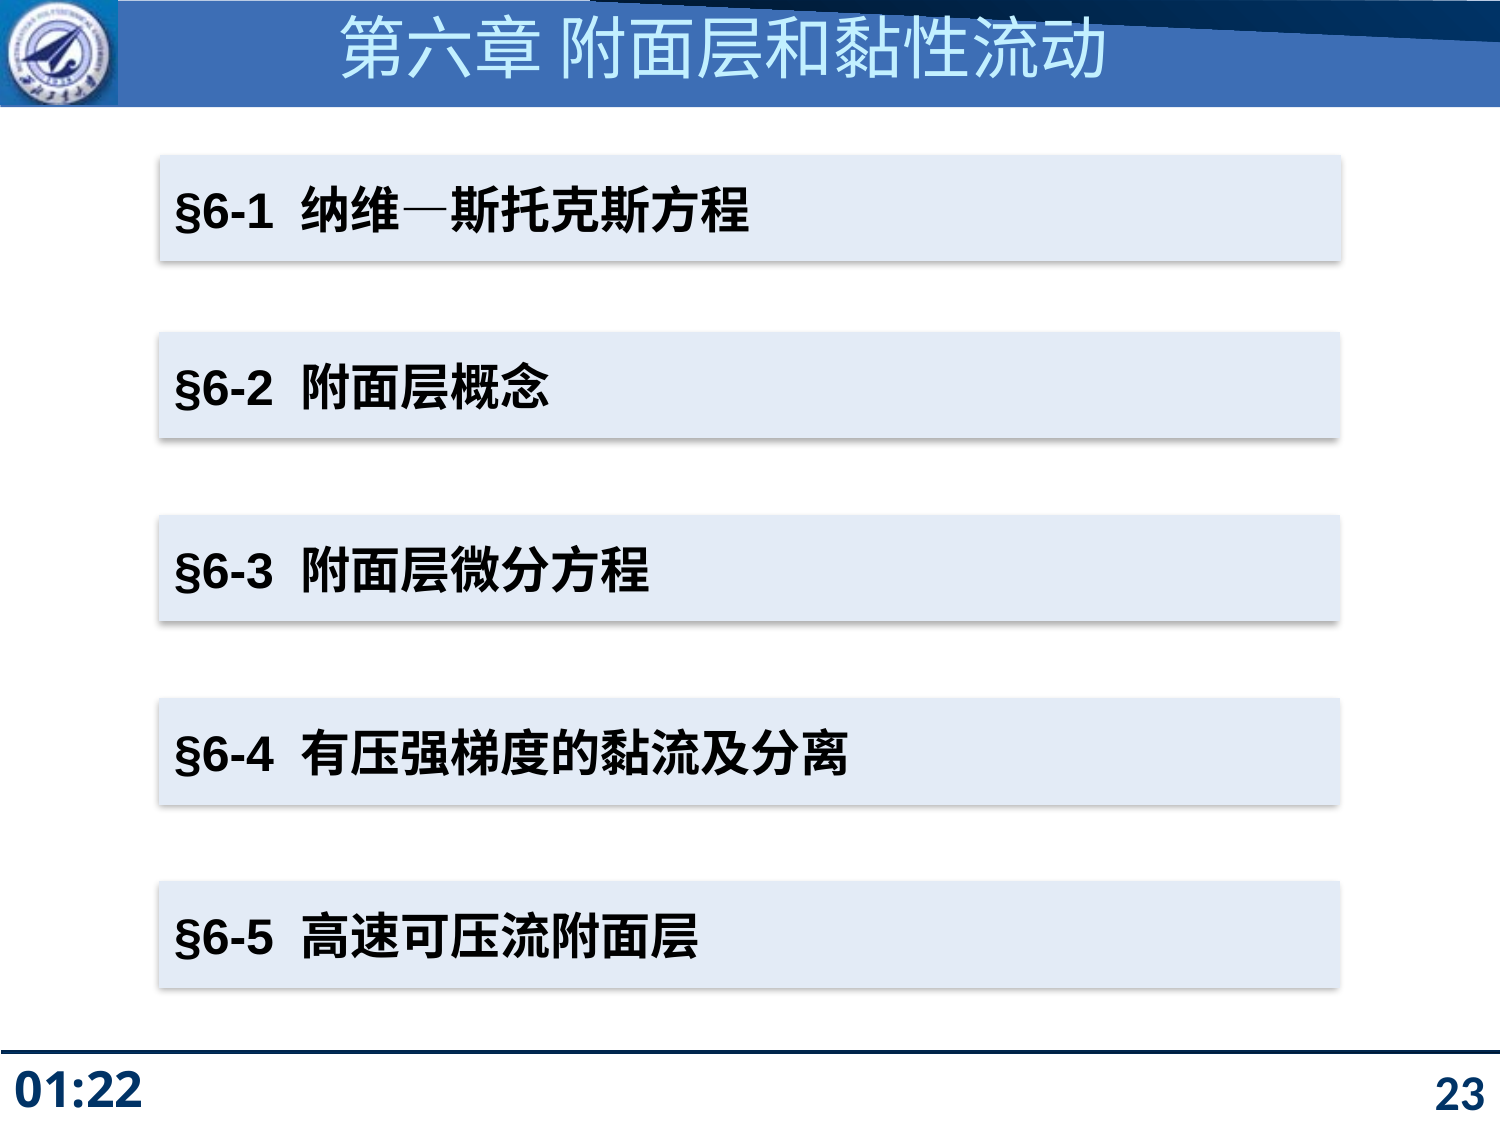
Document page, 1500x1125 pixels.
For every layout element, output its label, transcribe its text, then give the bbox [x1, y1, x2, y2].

picture [0, 0, 118, 105]
text_box §6-5 高速可压流附面层 [159, 881, 1341, 988]
slide_number 23 [1358, 1050, 1500, 1125]
text_box §6-4 有压强梯度的黏流及分离 [159, 698, 1341, 805]
text_box §6-3 附面层微分方程 [159, 515, 1341, 622]
title 第六章 附面层和黏性流动 [140, 0, 1306, 104]
text_box §6-2 附面层概念 [159, 332, 1341, 439]
text_box §6-1 纳维—斯托克斯方程 [159, 154, 1341, 262]
